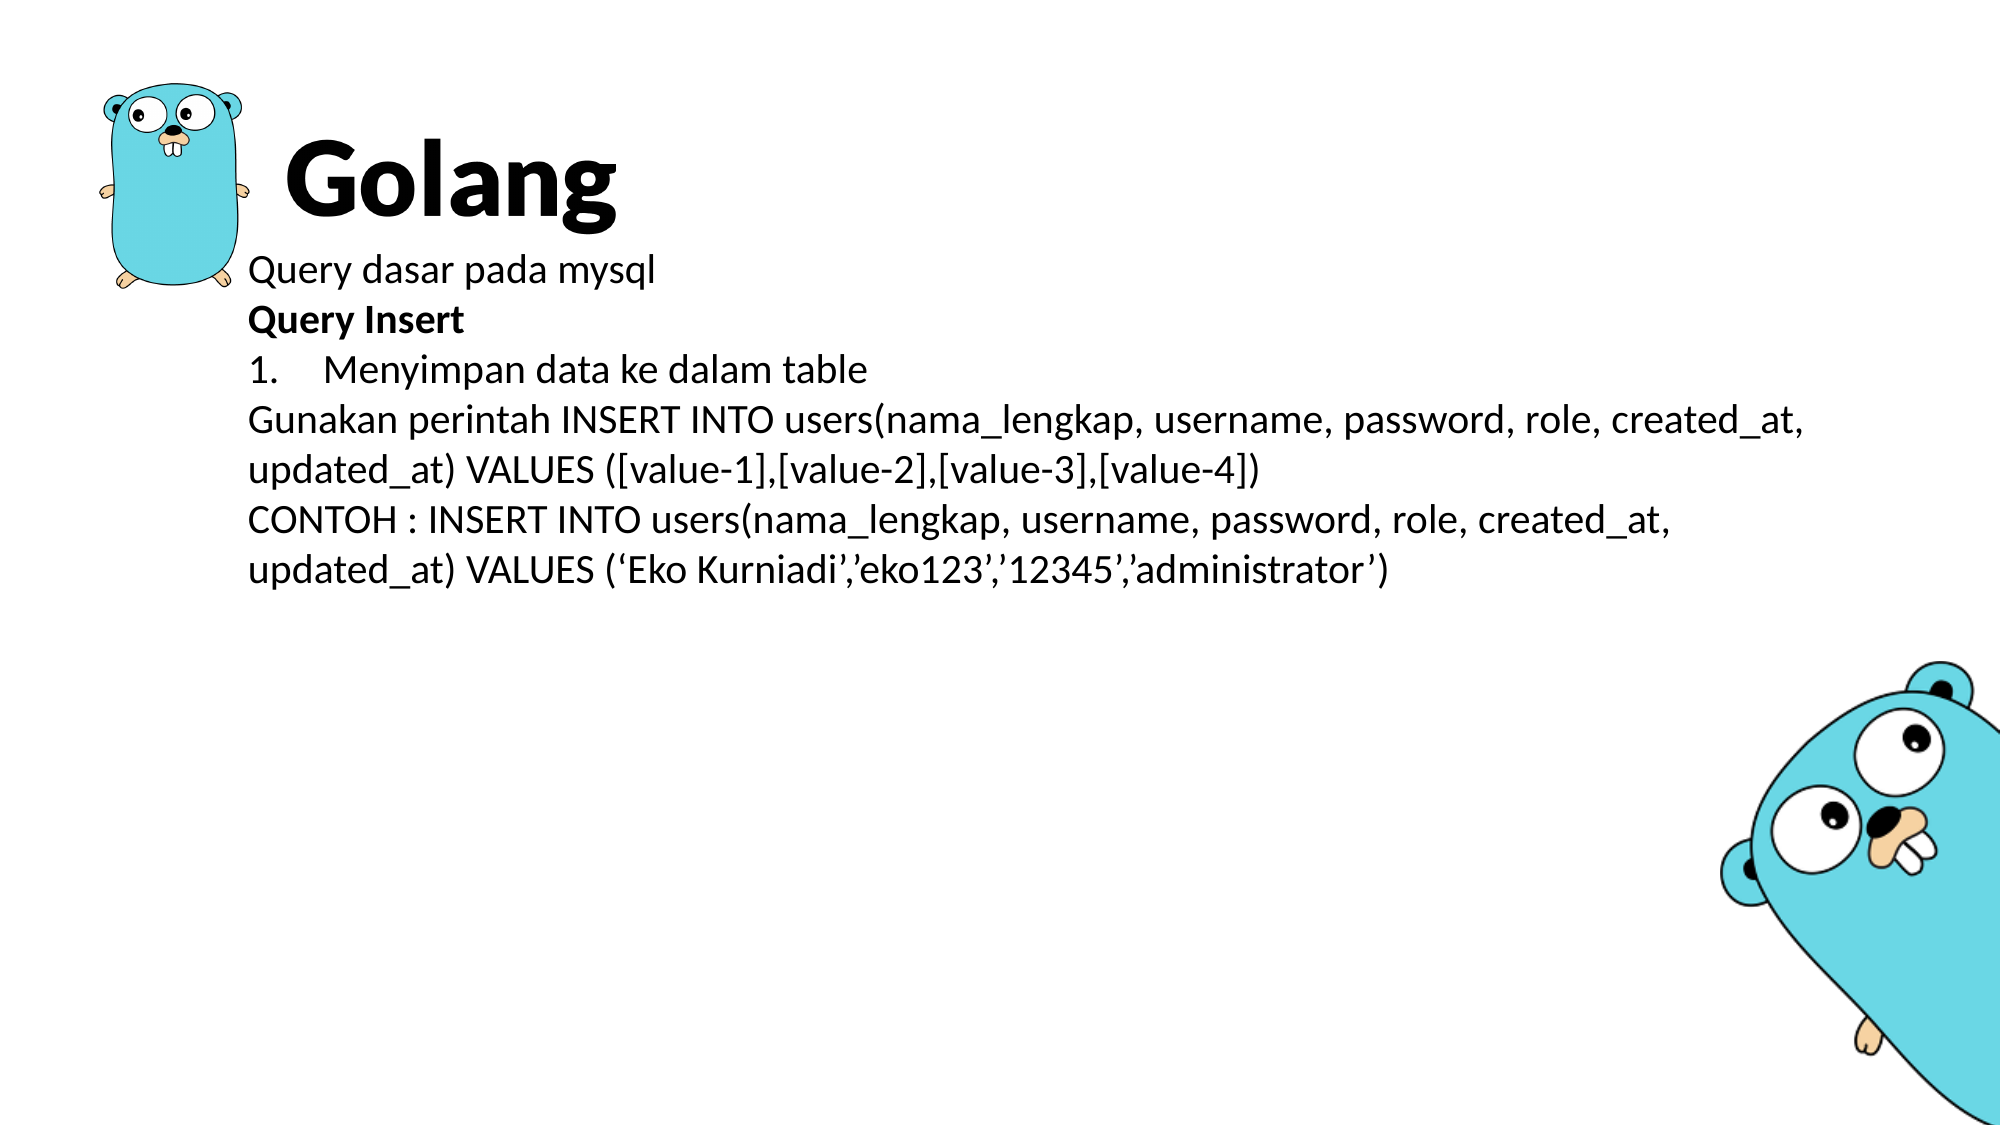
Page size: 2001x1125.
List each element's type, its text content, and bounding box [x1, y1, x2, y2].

text_box Query dasar pada mysql Query Insert Menyimpan data ke dalam table Gunakan perintah INSERT INTO users(nama_lengkap, username, password, role, created_at, updated_at) VALUES ([value-1],[value-2],[value-3],[value-4]) CONTOH : INSERT INTO users(nama_lengkap, username, password, role, created_at, updated_at) VALUES (‘Eko Kurniadi’,’eko123’,’12345’,’administrator’) [233, 234, 1901, 600]
text_box [83, 491, 1385, 921]
picture [98, 83, 616, 289]
picture [1720, 661, 2000, 1125]
